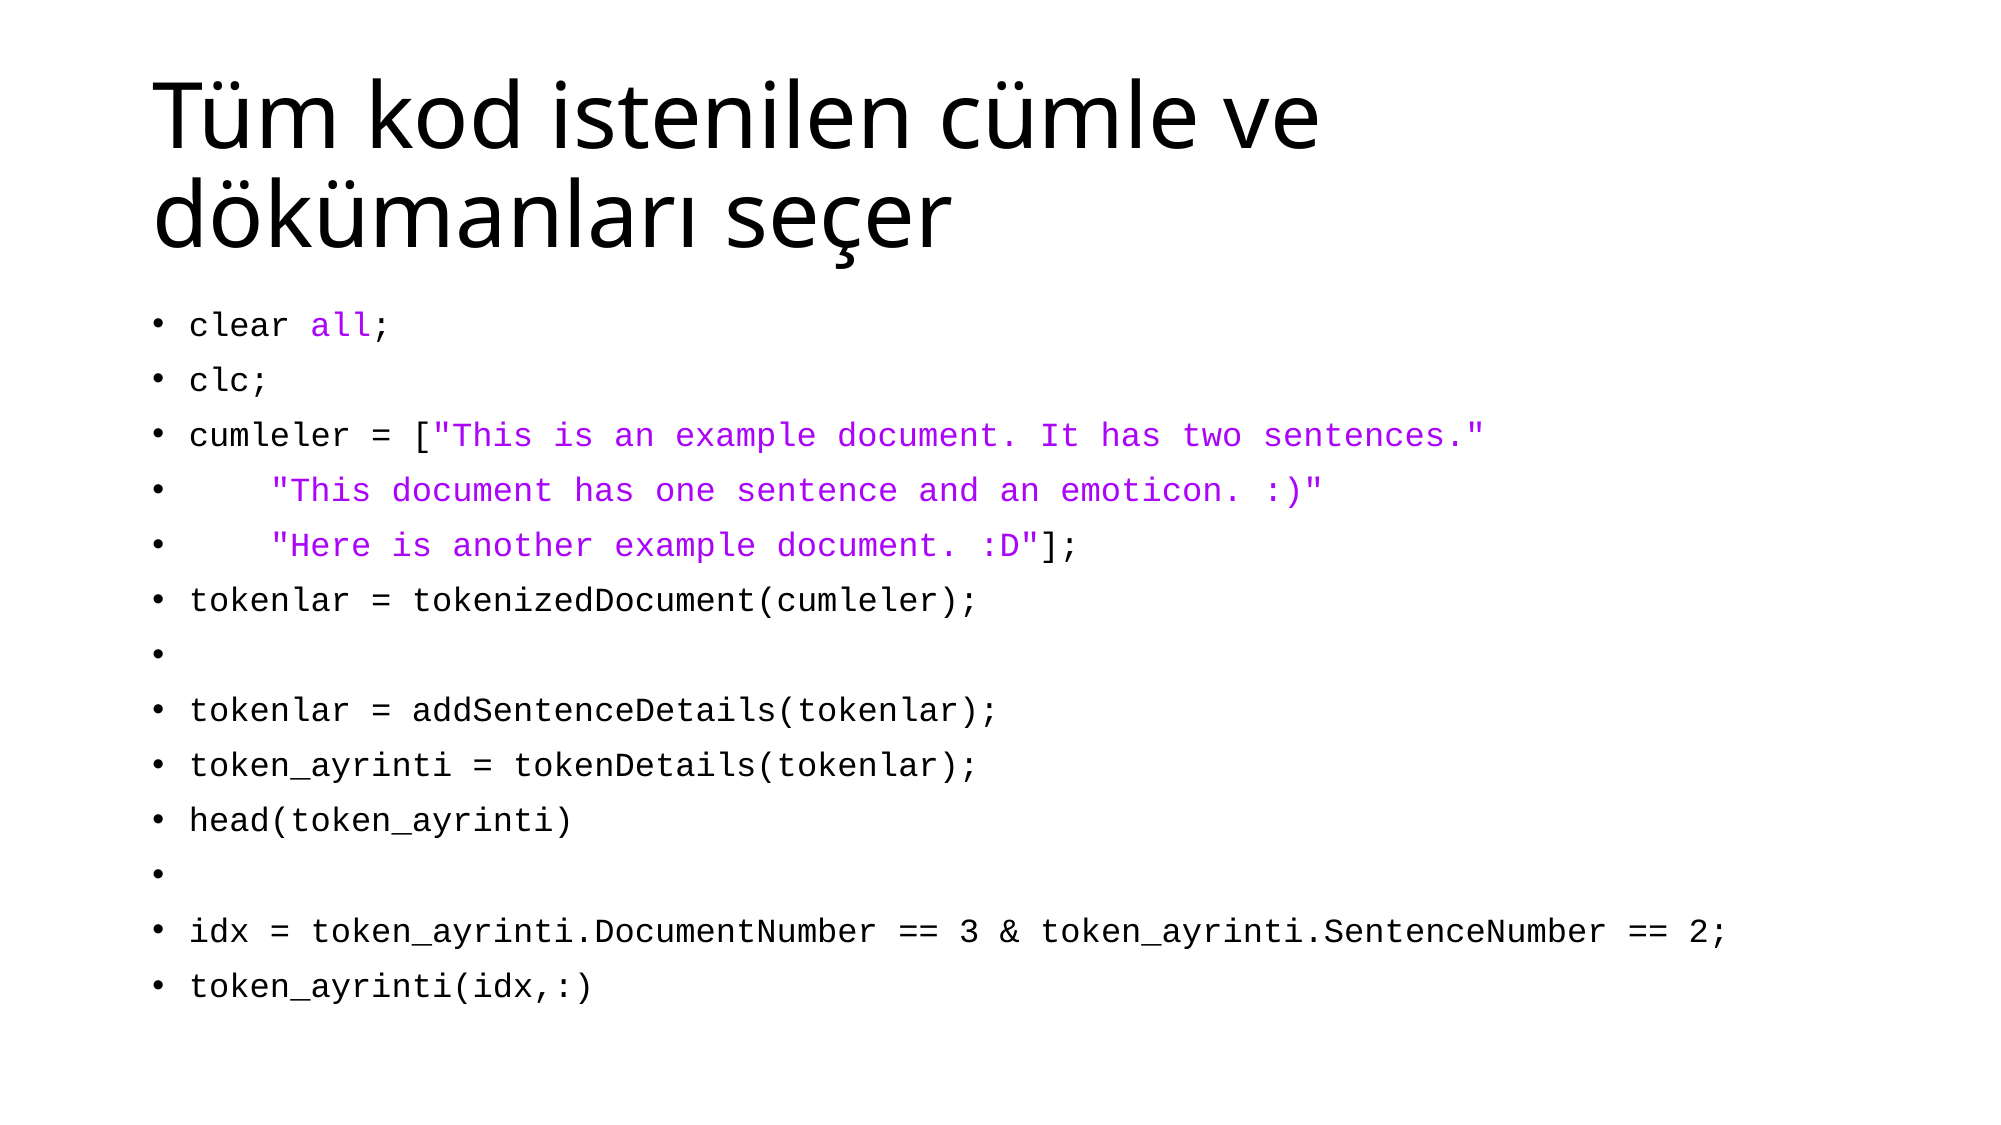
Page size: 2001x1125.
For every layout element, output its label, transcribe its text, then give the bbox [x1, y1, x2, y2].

list clear all; clc; cumleler = ["This is an example document. It has two sentences." "This document has one sentence and an emoticon. :)" "Here is another example document. :D"]; tokenlar = tokenizedDocument(cumleler); tokenlar = addSentenceDetails(tokenlar); token_ayrinti = tokenDetails(tokenlar); head(token_ayrinti) idx = token_ayrinti.DocumentNumber == 3 & token_ayrinti.SentenceNumber == 2; token_ayrinti(idx,:) [137, 299, 1863, 1014]
title Tüm kod istenilen cümle ve dökümanları seçer [137, 59, 1863, 278]
